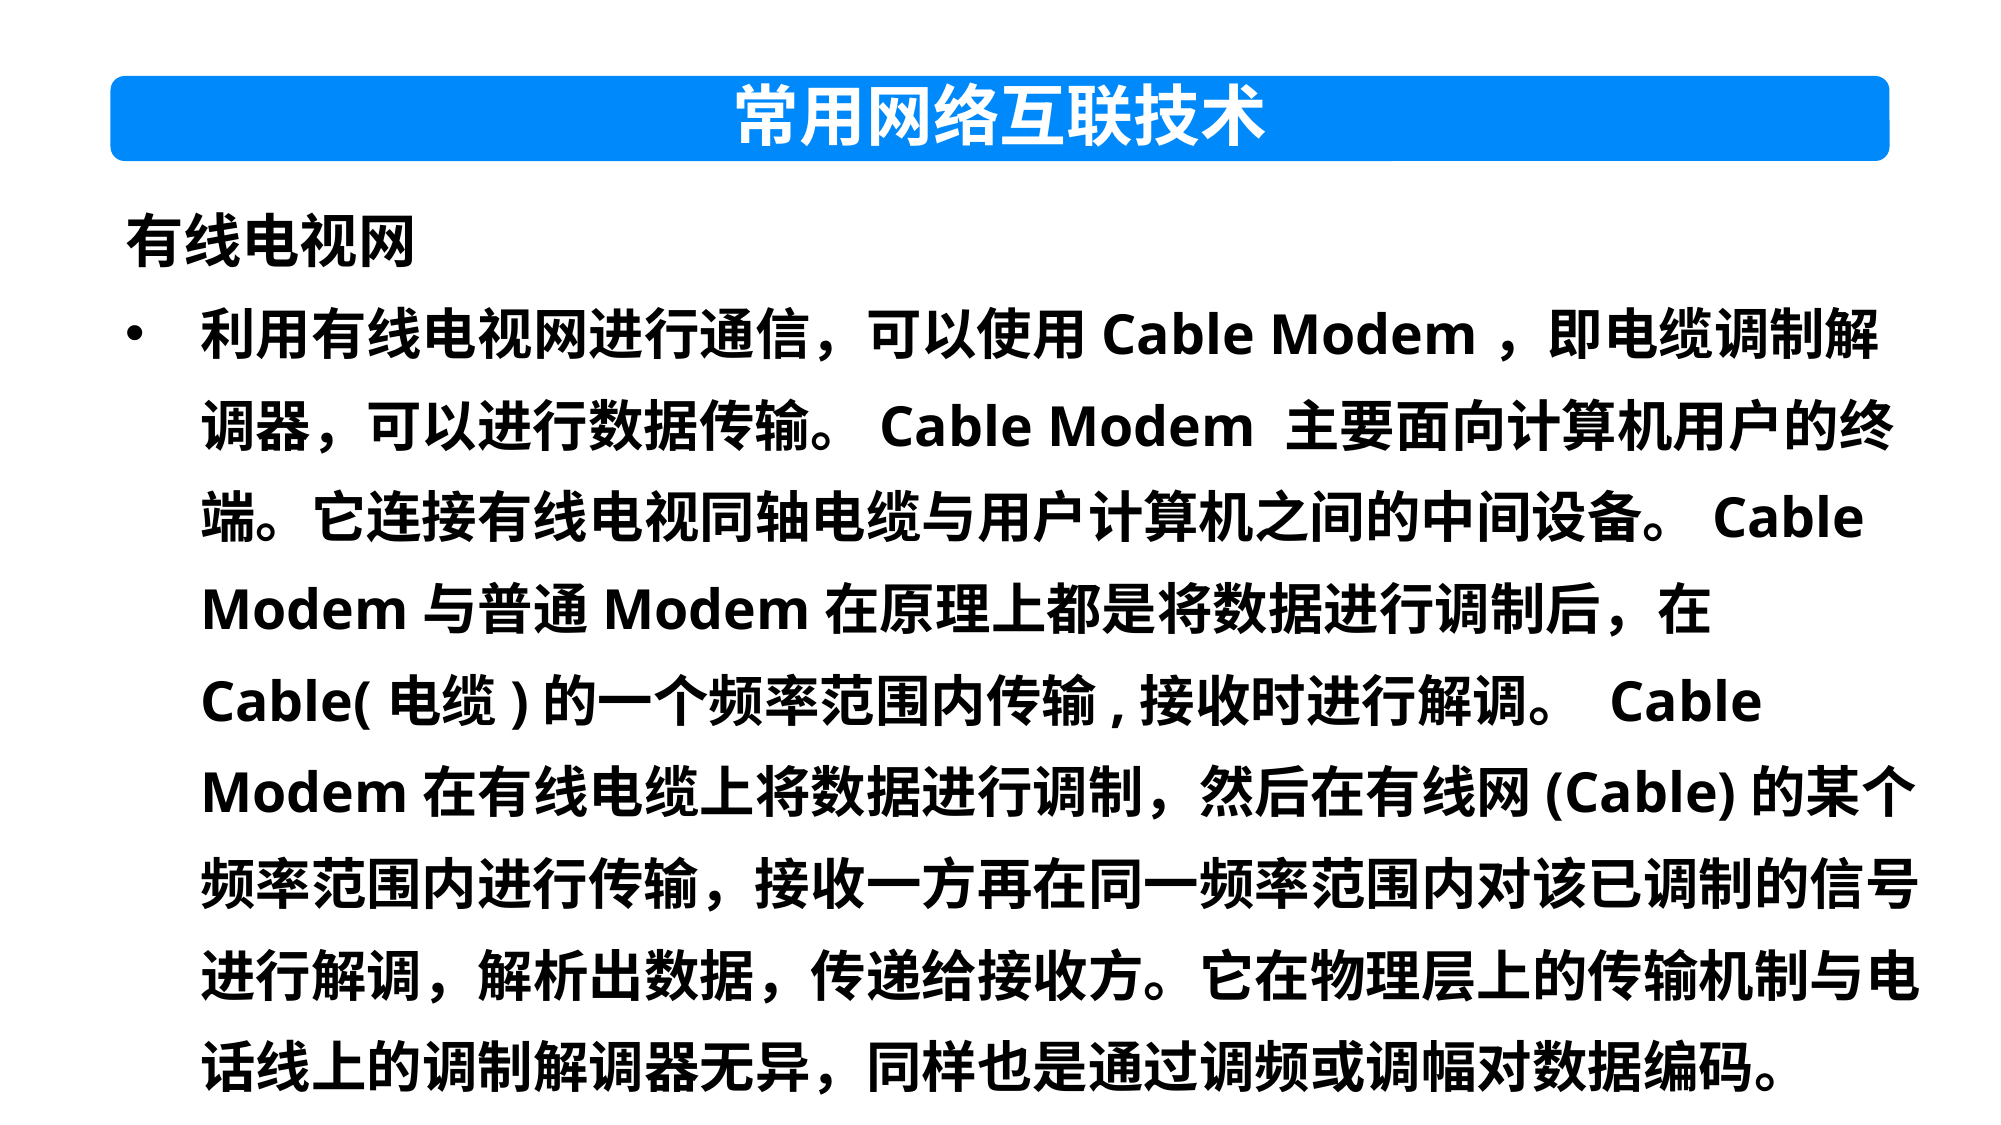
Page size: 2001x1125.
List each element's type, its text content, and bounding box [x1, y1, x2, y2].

text_box [110, 75, 718, 162]
text_box 有线电视网 利用有线电视网进行通信，可以使用Cable Modem，即电缆调制解调器，可以进行数据传输。Cable Modem 主要面向计算机用户的终端。它连接有线电视同轴电缆与用户计算机之间的中间设备。Cable Modem与普通Modem在原理上都是将数据进行调制后，在Cable(电缆)的一个频率范围内传输,接收时进行解调。 Cable Modem在有线电缆上将数据进行调制，然后在有线网(Cable)的某个频率范围内进行传输，接收一方再在同一频率范围内对该已调制的信号进行解调，解析出数据，传递给接收方。它在物理层上的传输机制与电话线上的调制解调器无异，同样也是通过调频或调幅对数据编码。 [110, 174, 1943, 1107]
text_box 常用网络互联技术 [718, 66, 1282, 162]
text_box [1282, 75, 1890, 162]
